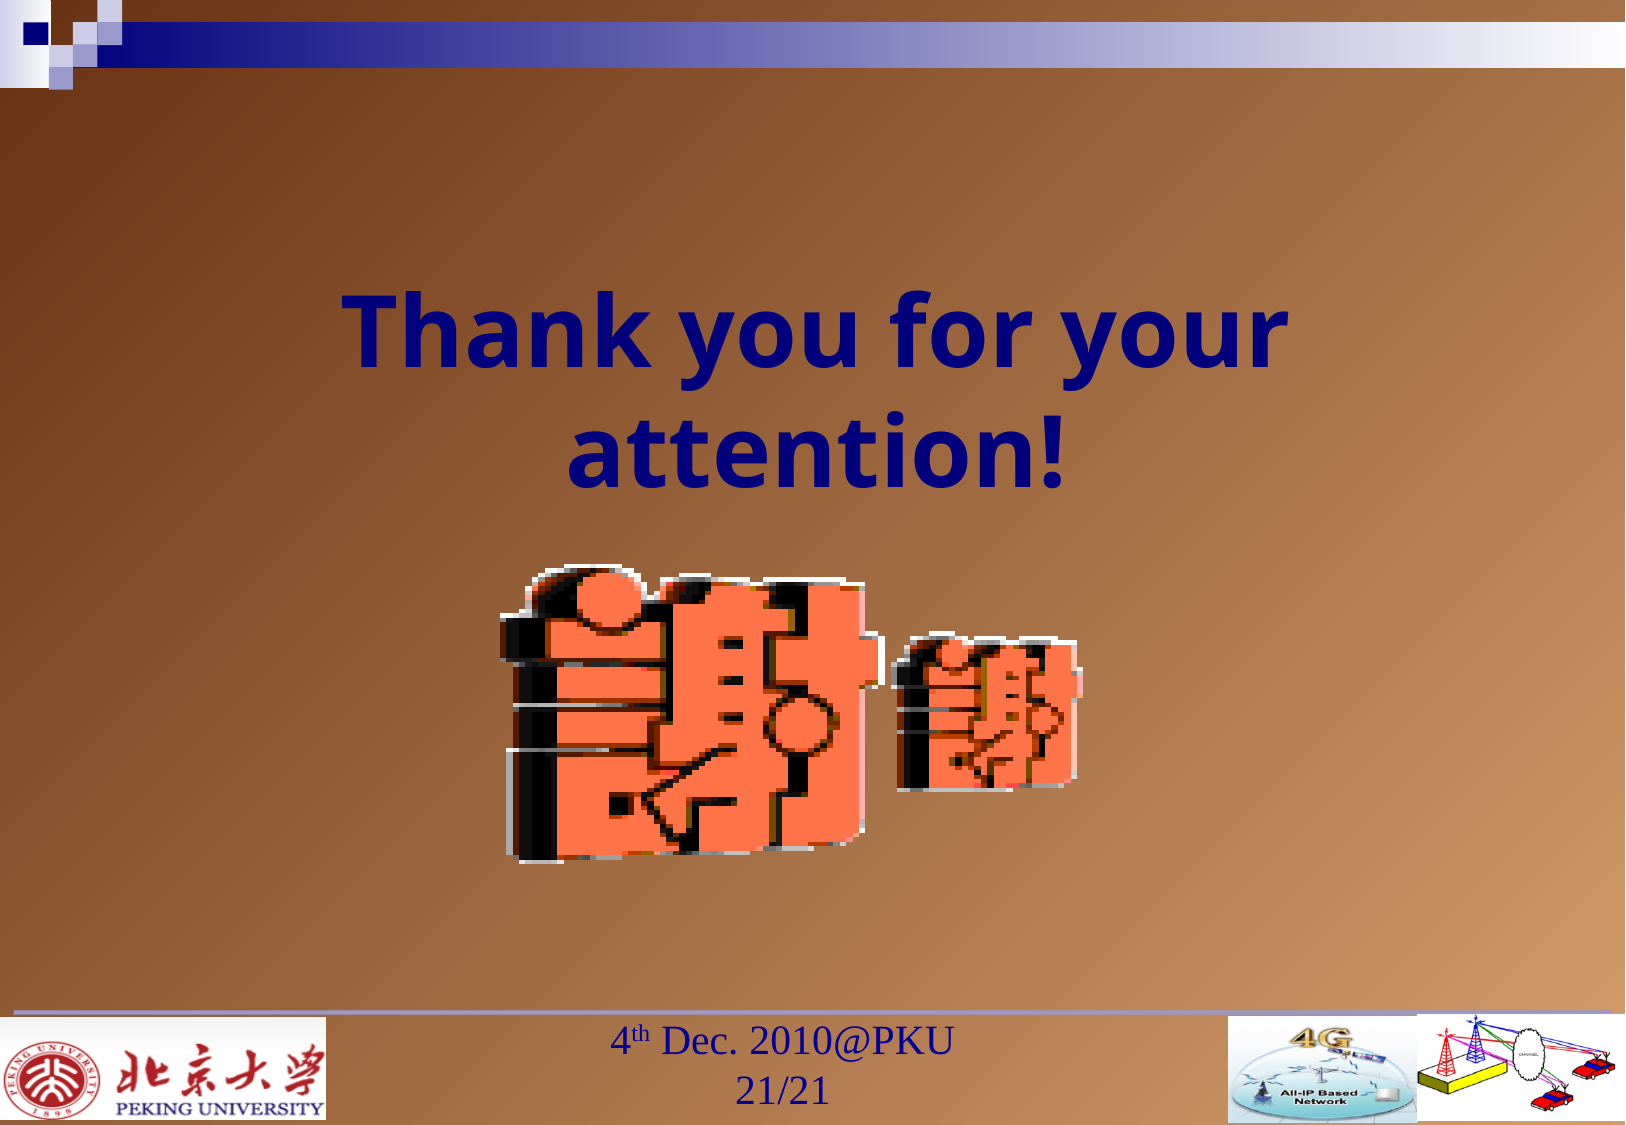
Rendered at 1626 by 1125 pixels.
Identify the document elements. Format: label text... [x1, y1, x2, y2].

picture [403, 533, 1302, 896]
picture [1228, 1014, 1625, 1123]
text_box Thank you for your attention! [125, 259, 1507, 556]
